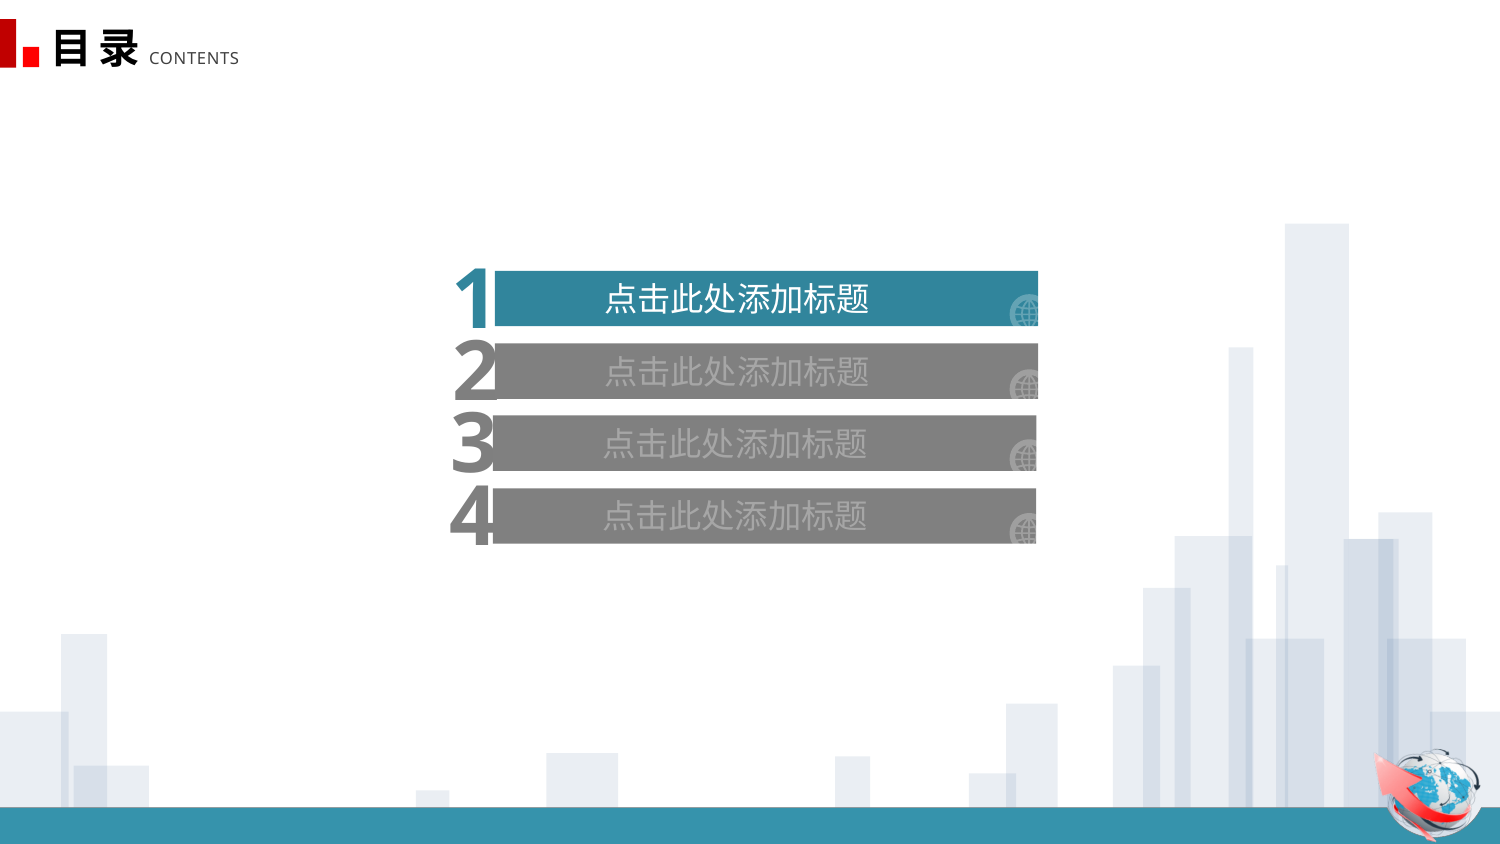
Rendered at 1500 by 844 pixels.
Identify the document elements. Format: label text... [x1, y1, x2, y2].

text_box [436, 237, 1050, 309]
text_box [434, 454, 1050, 572]
text_box CONTENTS [134, 40, 255, 76]
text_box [437, 309, 1050, 381]
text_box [435, 381, 1050, 454]
text_box 目录 [35, 14, 200, 80]
picture [1359, 744, 1484, 844]
